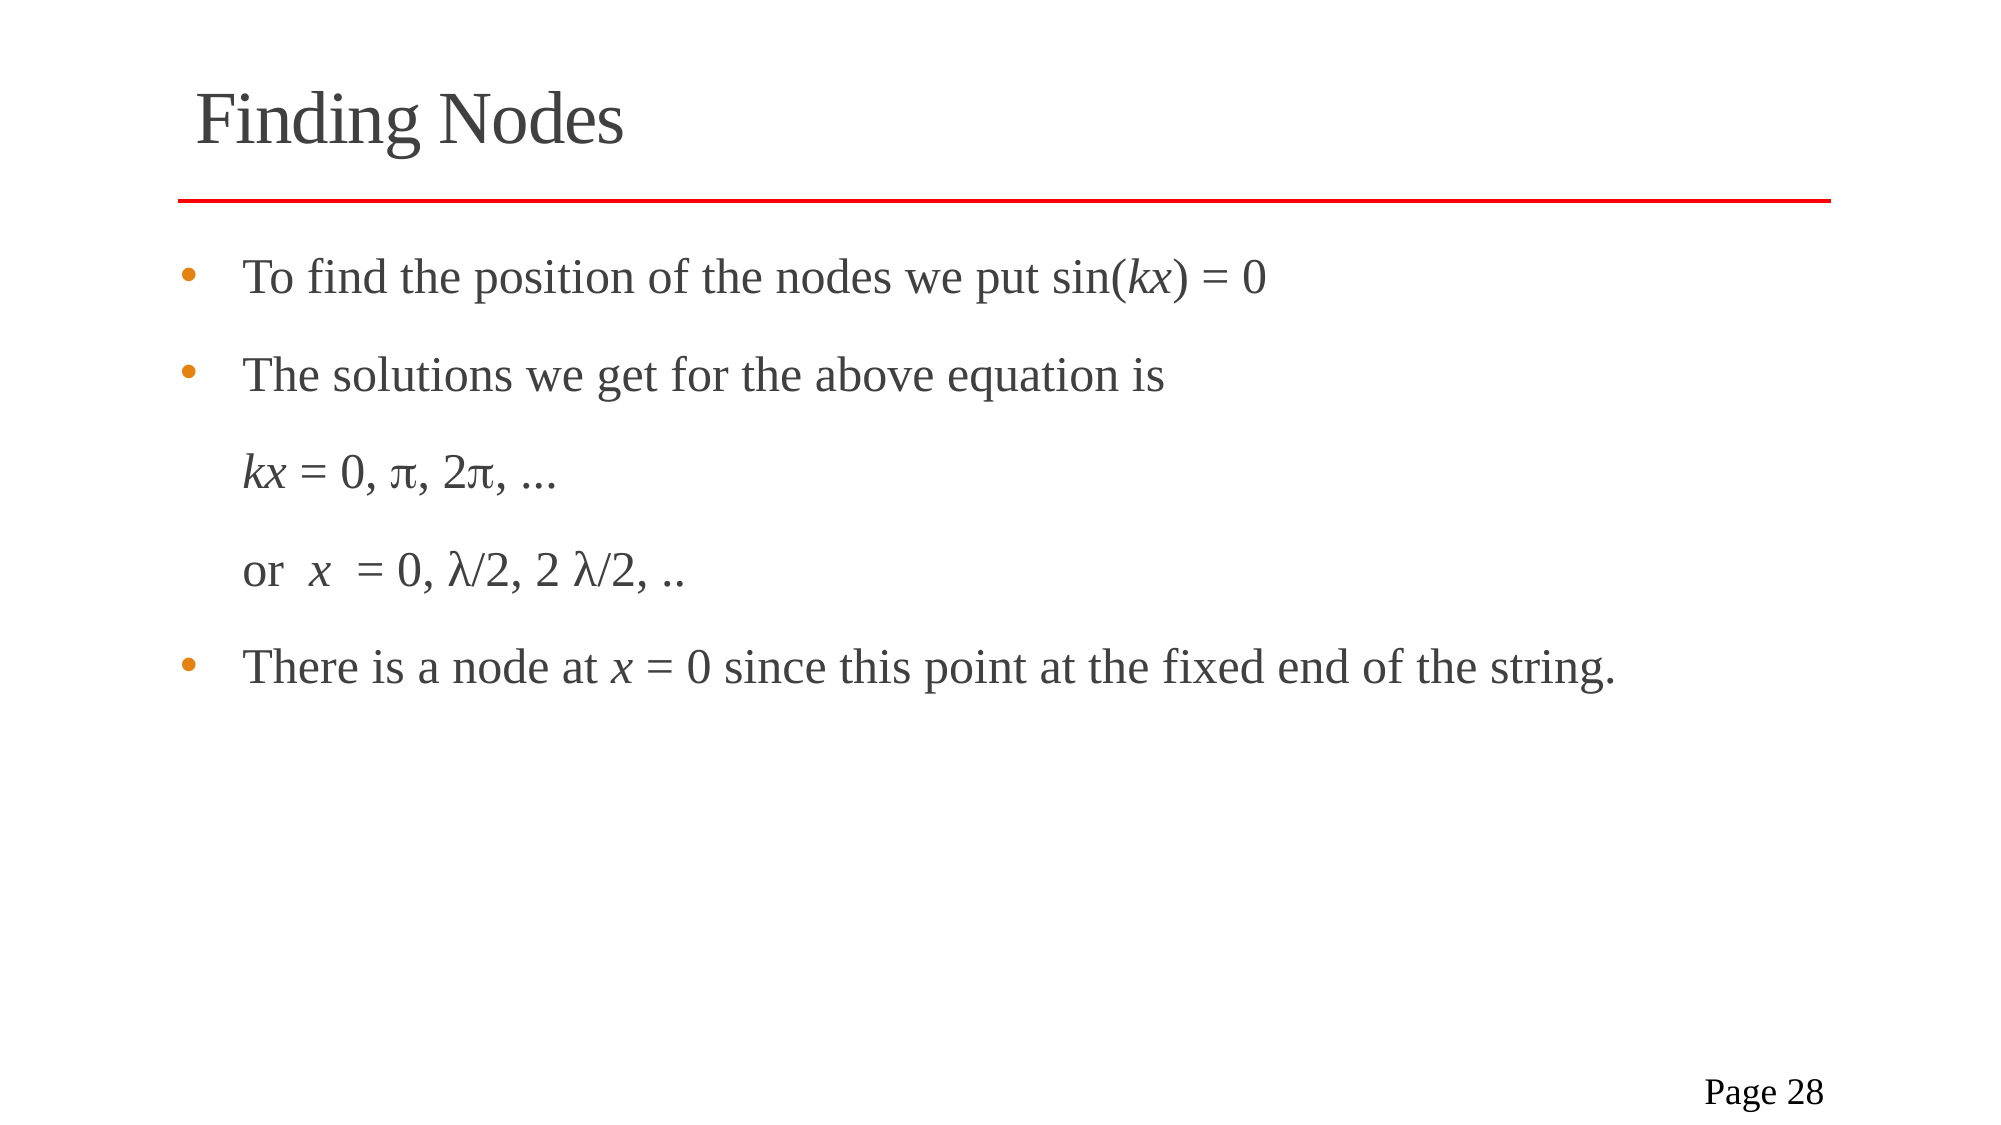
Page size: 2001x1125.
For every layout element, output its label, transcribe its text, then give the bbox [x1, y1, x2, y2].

title Finding Nodes [180, 47, 1830, 195]
list To find the position of the nodes we put sin(kx) = 0 The solutions we get for the above equation is kx = 0, p, 2p, ... or x = 0, λ/2, 2 λ/2, .. There is a node at x = 0 since this point at the fixed end of the string. [180, 236, 1834, 1004]
slide_number Page 28 [1624, 1059, 1840, 1120]
